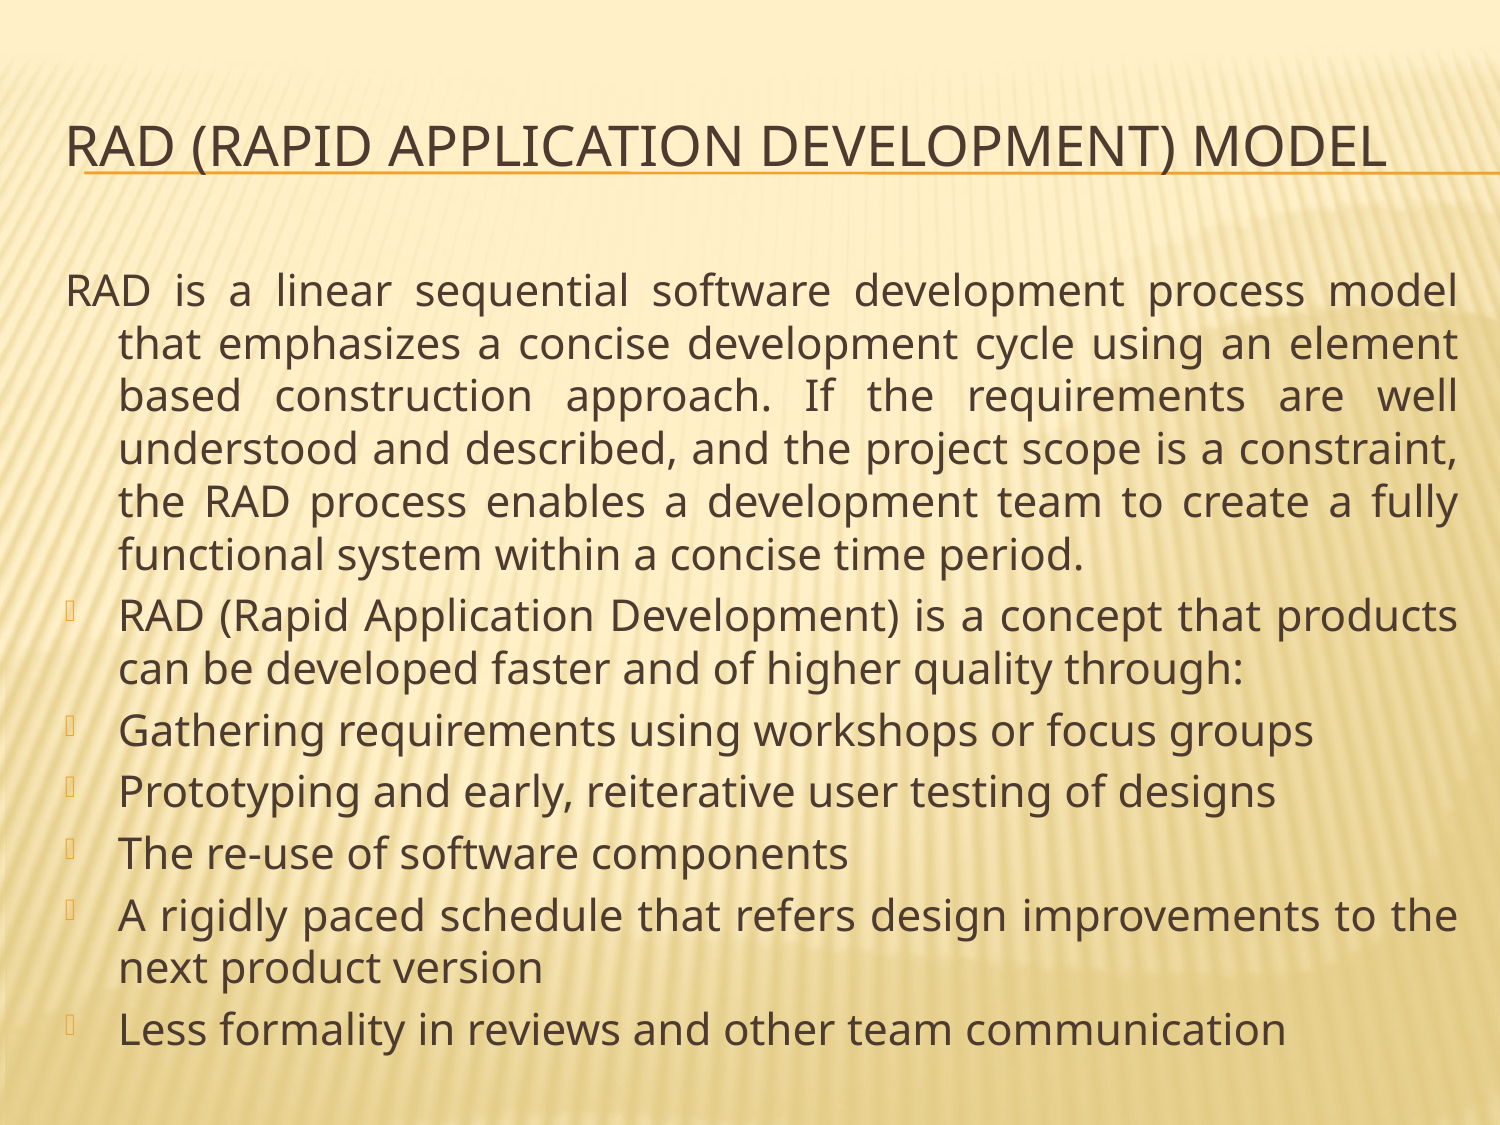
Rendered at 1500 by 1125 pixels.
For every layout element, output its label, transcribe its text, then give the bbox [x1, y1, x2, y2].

title RAD (Rapid Application Development) Model [50, 75, 1475, 213]
list RAD is a linear sequential software development process model that emphasizes a concise development cycle using an element based construction approach. If the requirements are well understood and described, and the project scope is a constraint, the RAD process enables a development team to create a fully functional system within a concise time period. RAD (Rapid Application Development) is a concept that products can be developed faster and of higher quality through: Gathering requirements using workshops or focus groups Prototyping and early, reiterative user testing of designs The re-use of software components A rigidly paced schedule that refers design improvements to the next product version Less formality in reviews and other team communication [50, 254, 1475, 1125]
